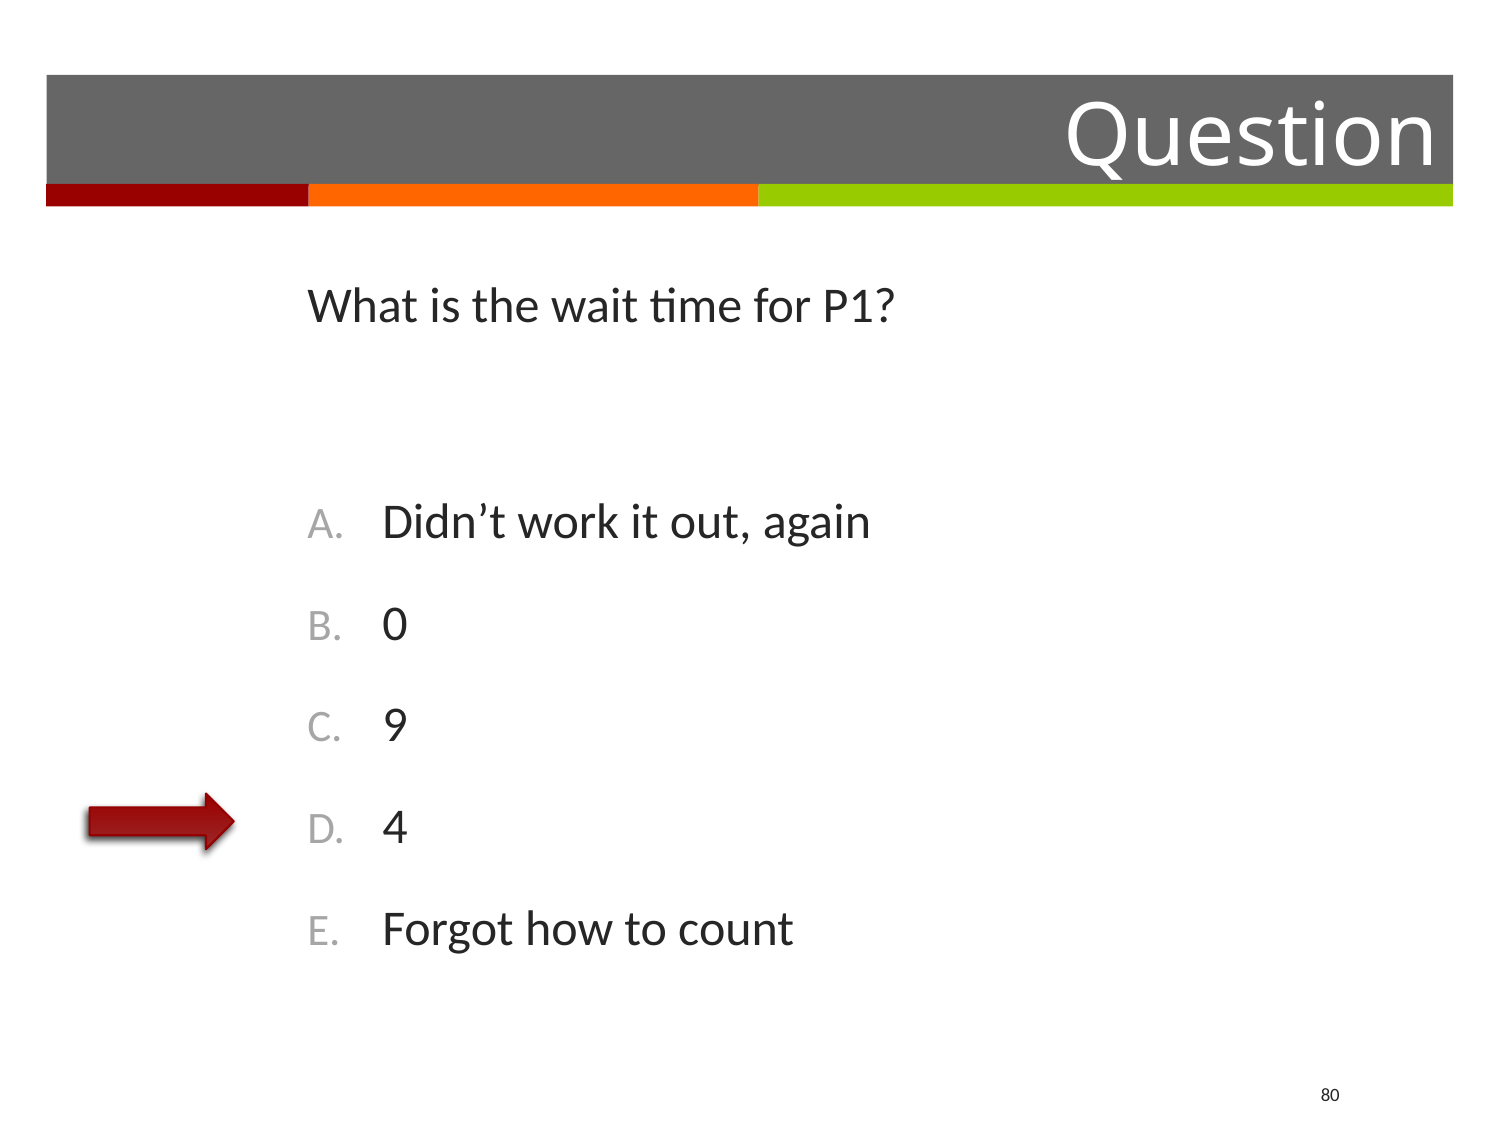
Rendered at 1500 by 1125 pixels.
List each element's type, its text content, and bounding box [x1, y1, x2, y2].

list 80 [1268, 1074, 1355, 1125]
list What is the wait time for P1? [292, 265, 1372, 463]
text_box [88, 792, 235, 851]
list Didn’t work it out, again 0 9 4 Forgot how to count [292, 481, 1377, 1075]
